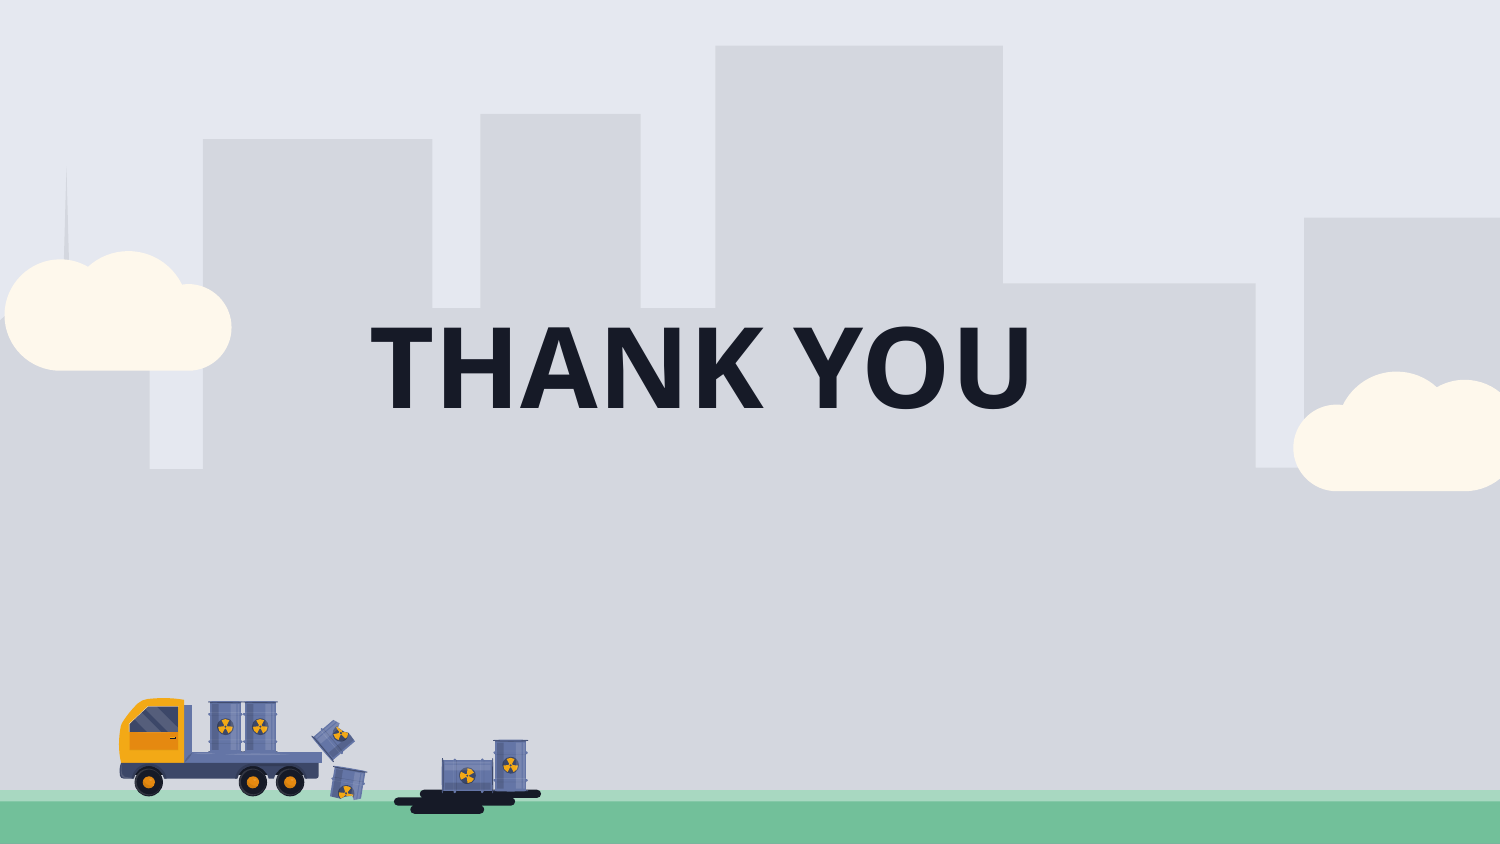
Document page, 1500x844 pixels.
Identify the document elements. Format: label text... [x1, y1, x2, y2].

title THANK YOU [234, 281, 1172, 645]
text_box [492, 739, 529, 792]
text_box [1293, 371, 1500, 492]
text_box [529, 789, 542, 798]
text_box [329, 765, 368, 801]
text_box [441, 757, 494, 794]
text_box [310, 719, 356, 763]
text_box [4, 251, 232, 371]
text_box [117, 697, 323, 797]
text_box [393, 789, 516, 814]
